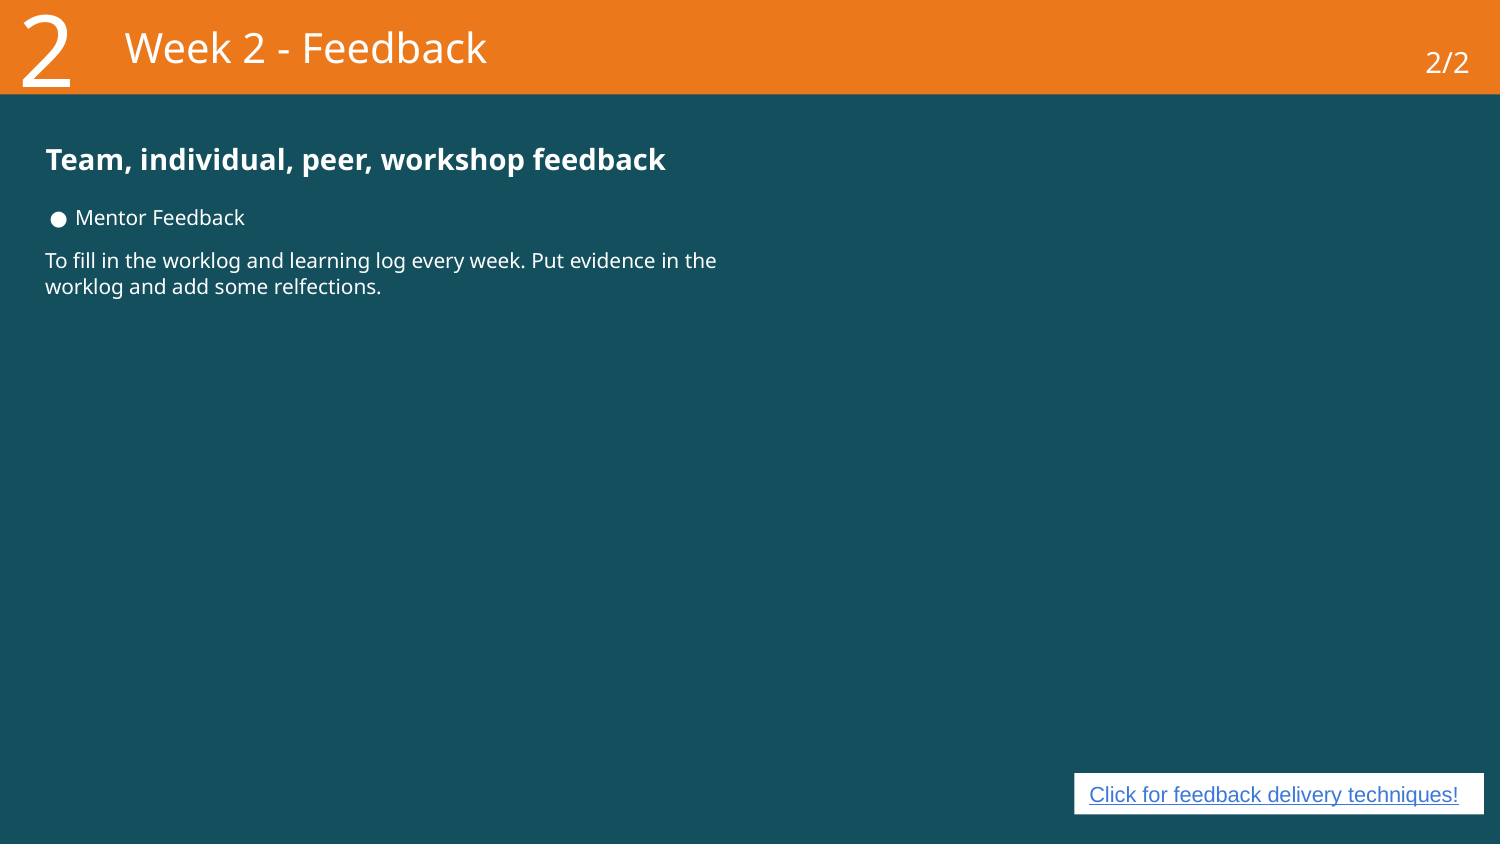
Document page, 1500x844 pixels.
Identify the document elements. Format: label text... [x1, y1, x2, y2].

title 2/2 [1159, 0, 1485, 95]
subtitle Team, individual, peer, workshop feedback [30, 124, 735, 189]
title Week 2 - Feedback [109, 0, 1010, 94]
text_box Click for feedback delivery techniques! [1074, 773, 1484, 815]
list Mentor Feedback To fill in the worklog and learning log every week. Put evidence in the worklog and add some relfections. [30, 189, 735, 815]
title 2 [0, 0, 95, 94]
